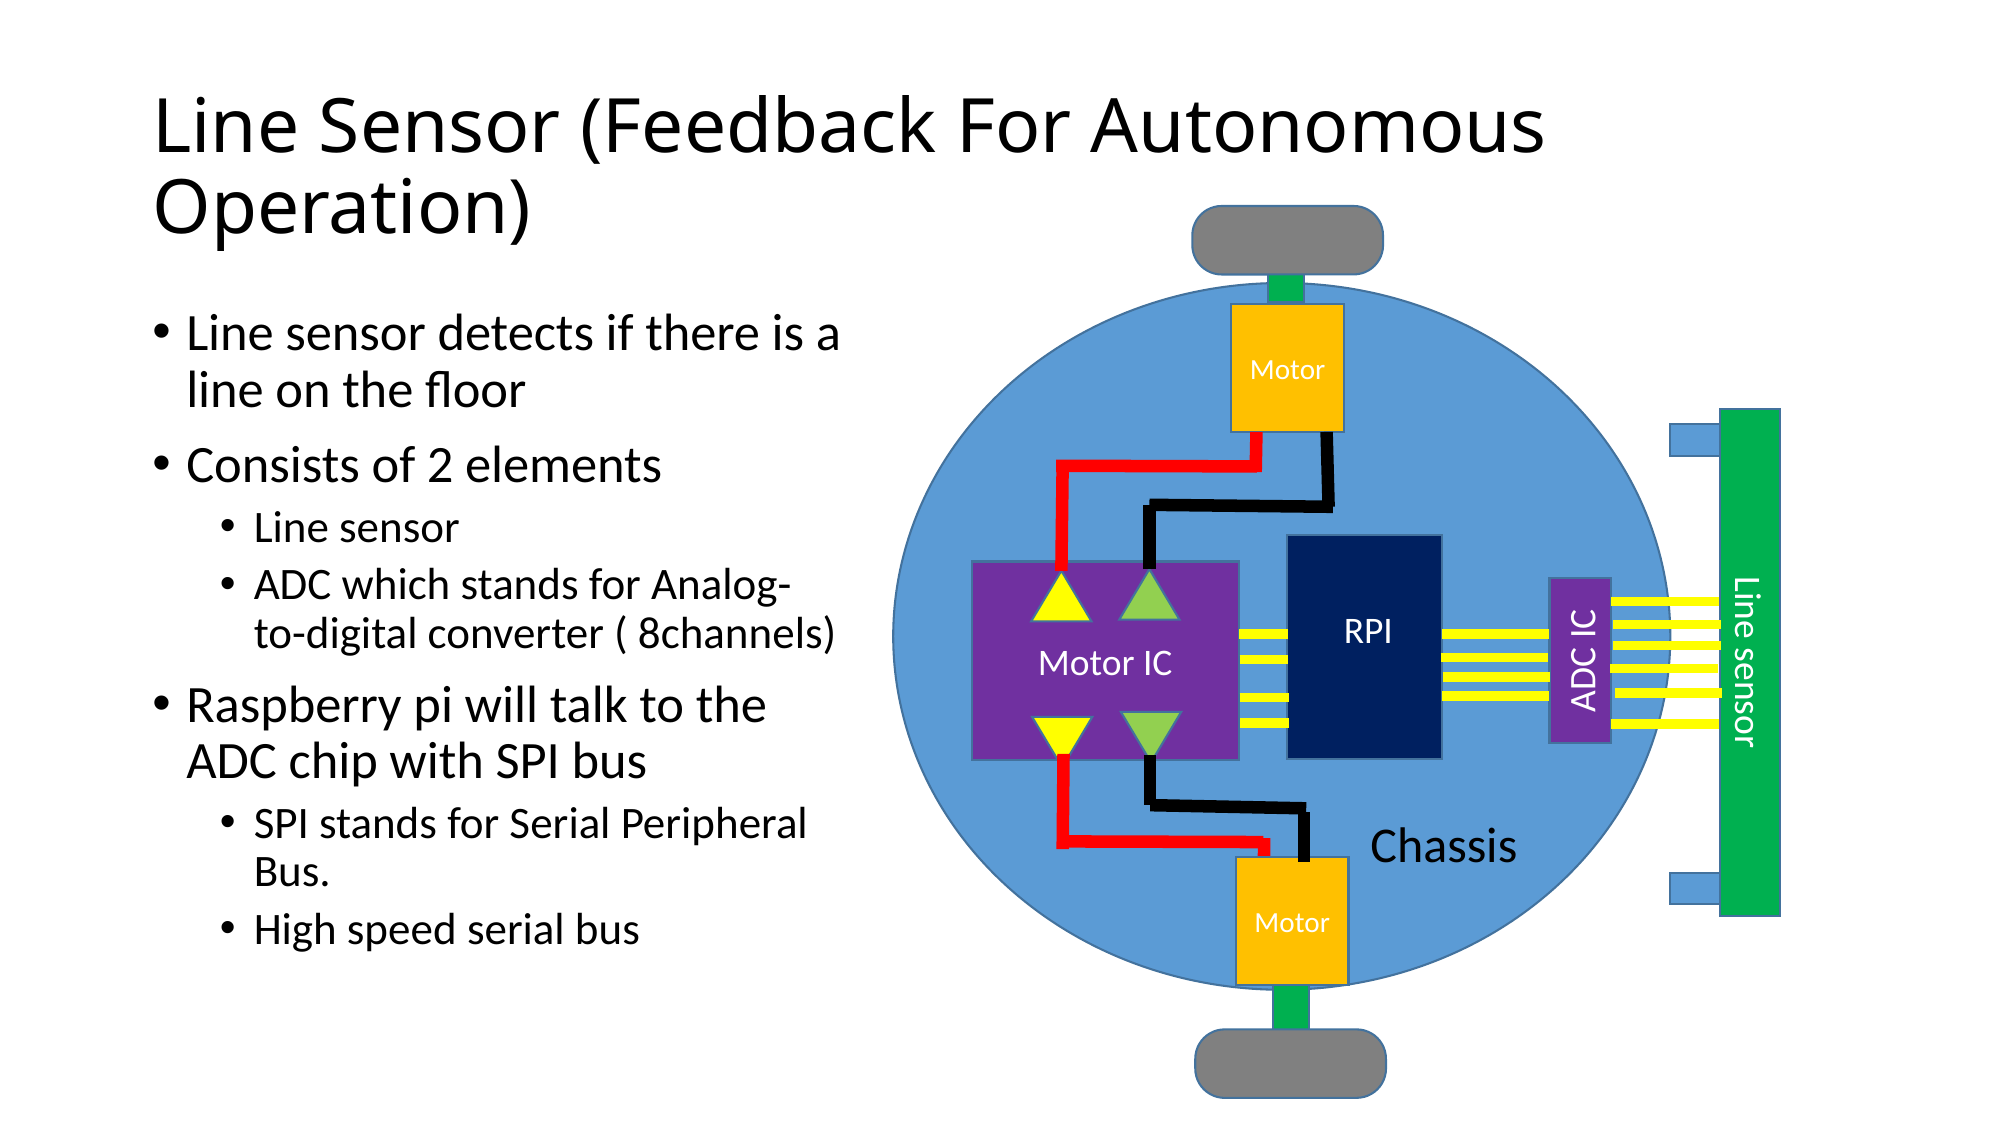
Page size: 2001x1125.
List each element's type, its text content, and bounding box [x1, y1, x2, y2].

text_box ADC IC [1548, 577, 1612, 744]
text_box Motor [1235, 856, 1350, 986]
title Line Sensor (Feedback For Autonomous Operation) [137, 59, 1863, 278]
text_box Motor IC [971, 560, 1240, 761]
text_box [1267, 276, 1305, 303]
text_box [1612, 673, 1670, 719]
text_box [1287, 534, 1443, 759]
text_box [1310, 986, 1346, 990]
text_box [1119, 710, 1184, 757]
text_box [1272, 986, 1310, 1028]
text_box [1156, 701, 1658, 986]
text_box Line sensor [1719, 408, 1781, 917]
text_box [1068, 433, 1322, 560]
text_box [1443, 639, 1548, 653]
text_box [1194, 1028, 1388, 1099]
list Line sensor detects if there is a line on the floor Consists of 2 elements Line sensor ADC which stands for Analog-to-digital converter ( 8channels) Raspberry pi will talk to the ADC chip with SPI bus SPI stands for Serial Peripheral Bus. High speed serial bus [137, 298, 859, 1014]
text_box [1117, 569, 1182, 621]
text_box [1070, 761, 1298, 856]
text_box [1240, 664, 1286, 693]
text_box [1191, 204, 1385, 276]
text_box [1156, 282, 1669, 629]
text_box [1612, 606, 1672, 664]
text_box [1669, 423, 1721, 457]
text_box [1150, 805, 1307, 809]
text_box [1029, 571, 1094, 623]
text_box [1443, 682, 1548, 691]
text_box Motor [1230, 303, 1345, 433]
text_box [1443, 662, 1548, 672]
text_box [1030, 715, 1095, 761]
text_box [1240, 639, 1286, 655]
text_box Chassis [1355, 805, 1533, 881]
text_box [1669, 872, 1721, 905]
text_box [892, 282, 1272, 991]
